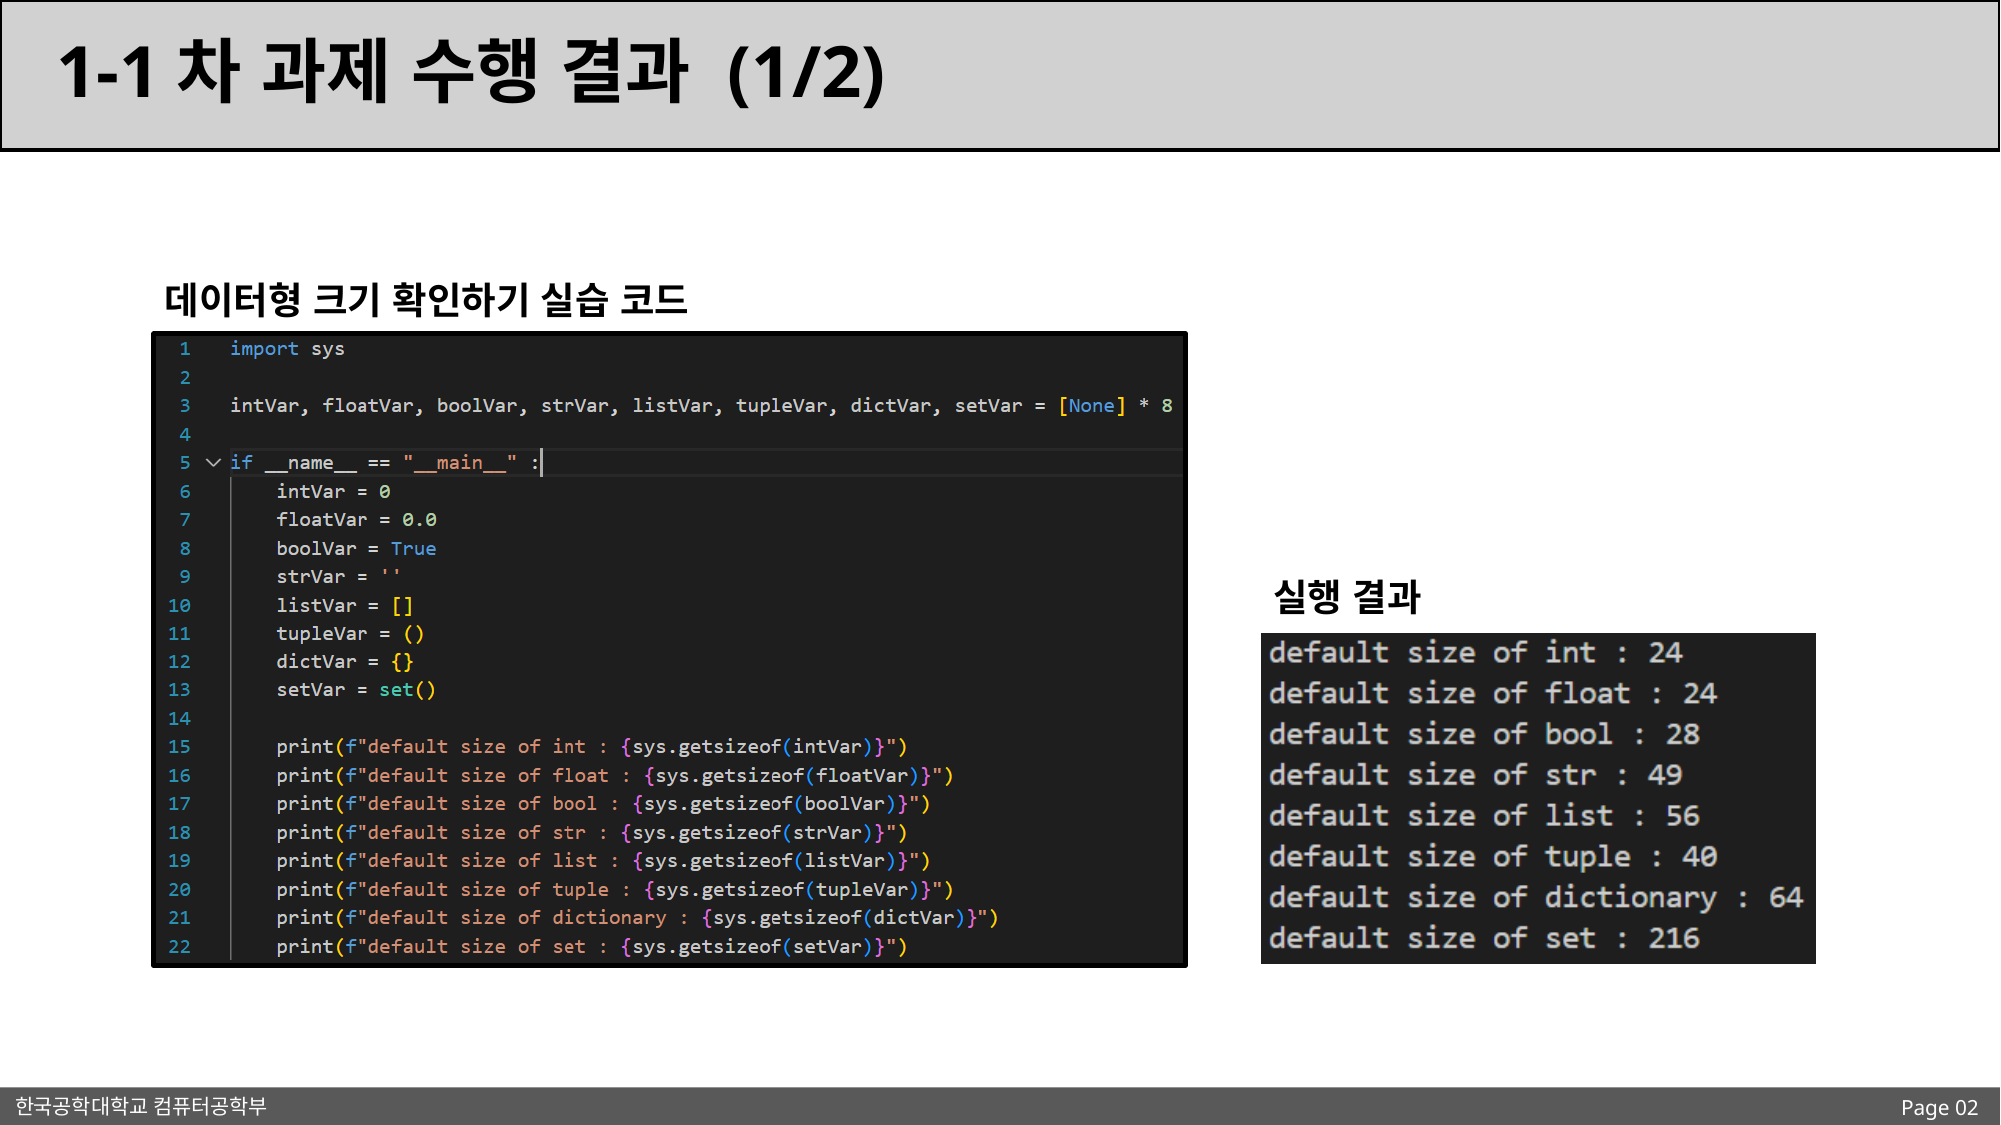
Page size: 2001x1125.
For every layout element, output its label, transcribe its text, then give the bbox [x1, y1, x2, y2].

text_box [1243, 567, 1816, 964]
text_box [0, 0, 2000, 151]
title 1-1차 과제 수행 결과 (1/2) [23, 19, 919, 131]
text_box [0, 1085, 2000, 1125]
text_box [125, 273, 1184, 964]
